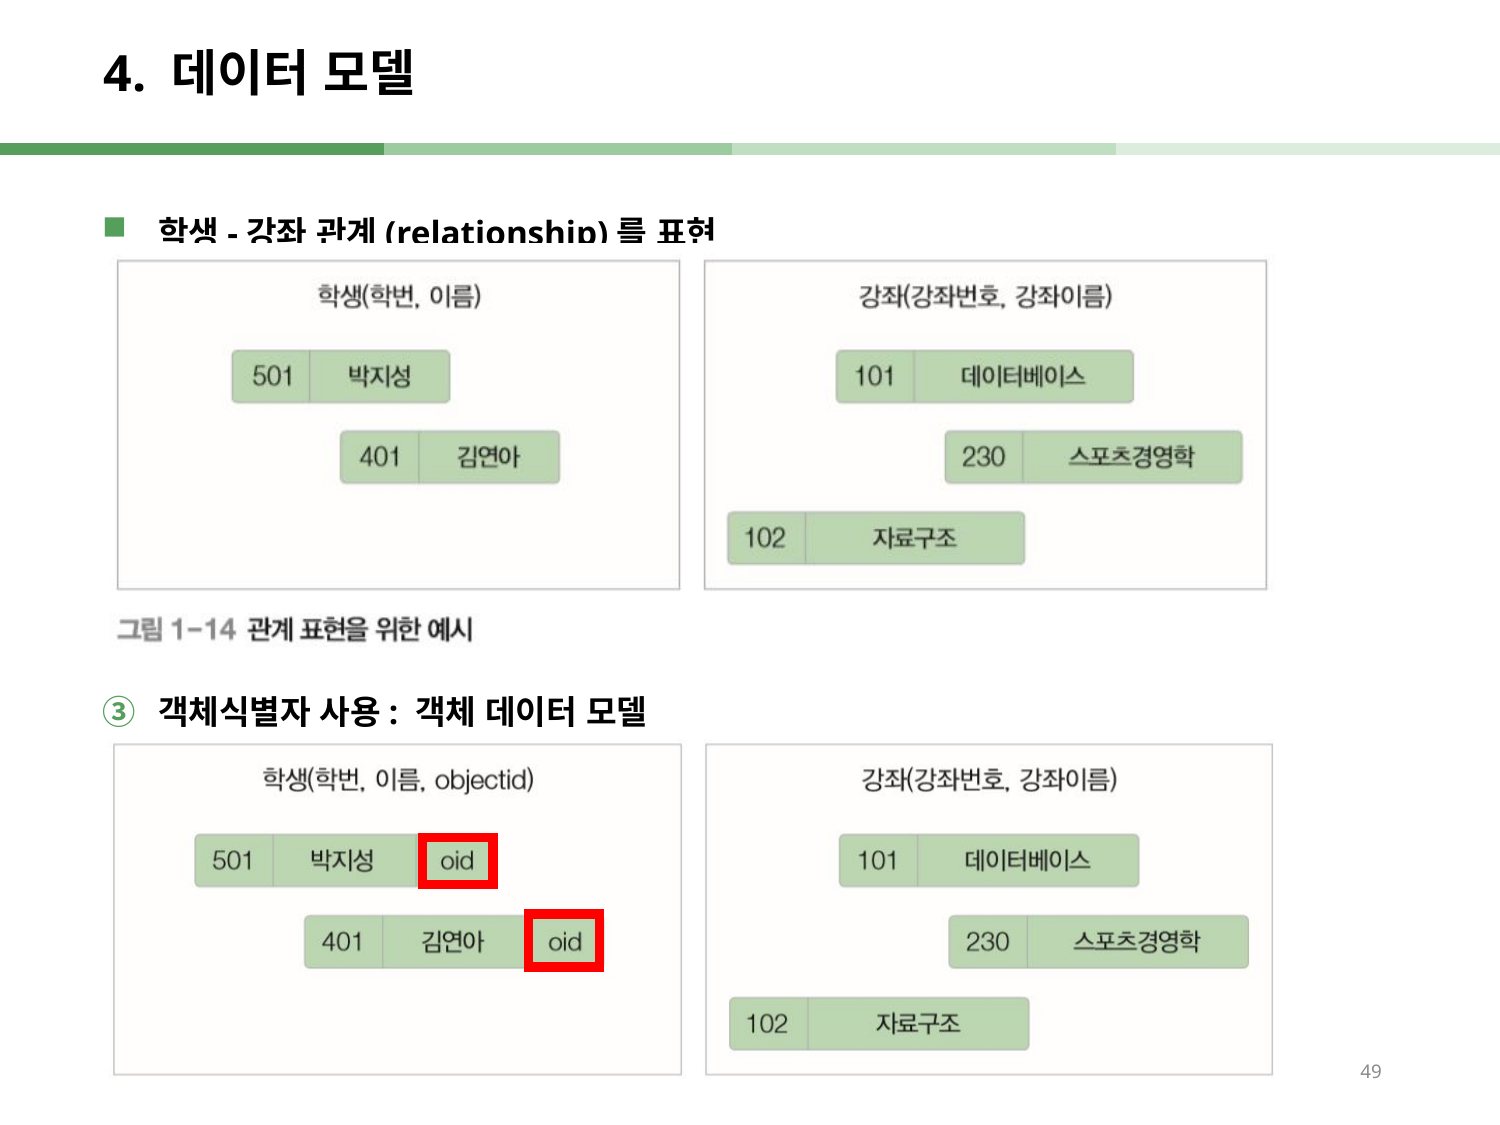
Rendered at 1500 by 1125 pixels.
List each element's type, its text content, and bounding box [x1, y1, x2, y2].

title 4. 데이터 모델 [88, 30, 1329, 121]
list 학생-강좌 관계(relationship)를 표현 객체식별자 사용: 객체 데이터 모델 [86, 184, 1434, 1071]
slide_number 49 [1059, 1042, 1397, 1103]
picture [99, 243, 1277, 650]
picture [100, 731, 1282, 1085]
